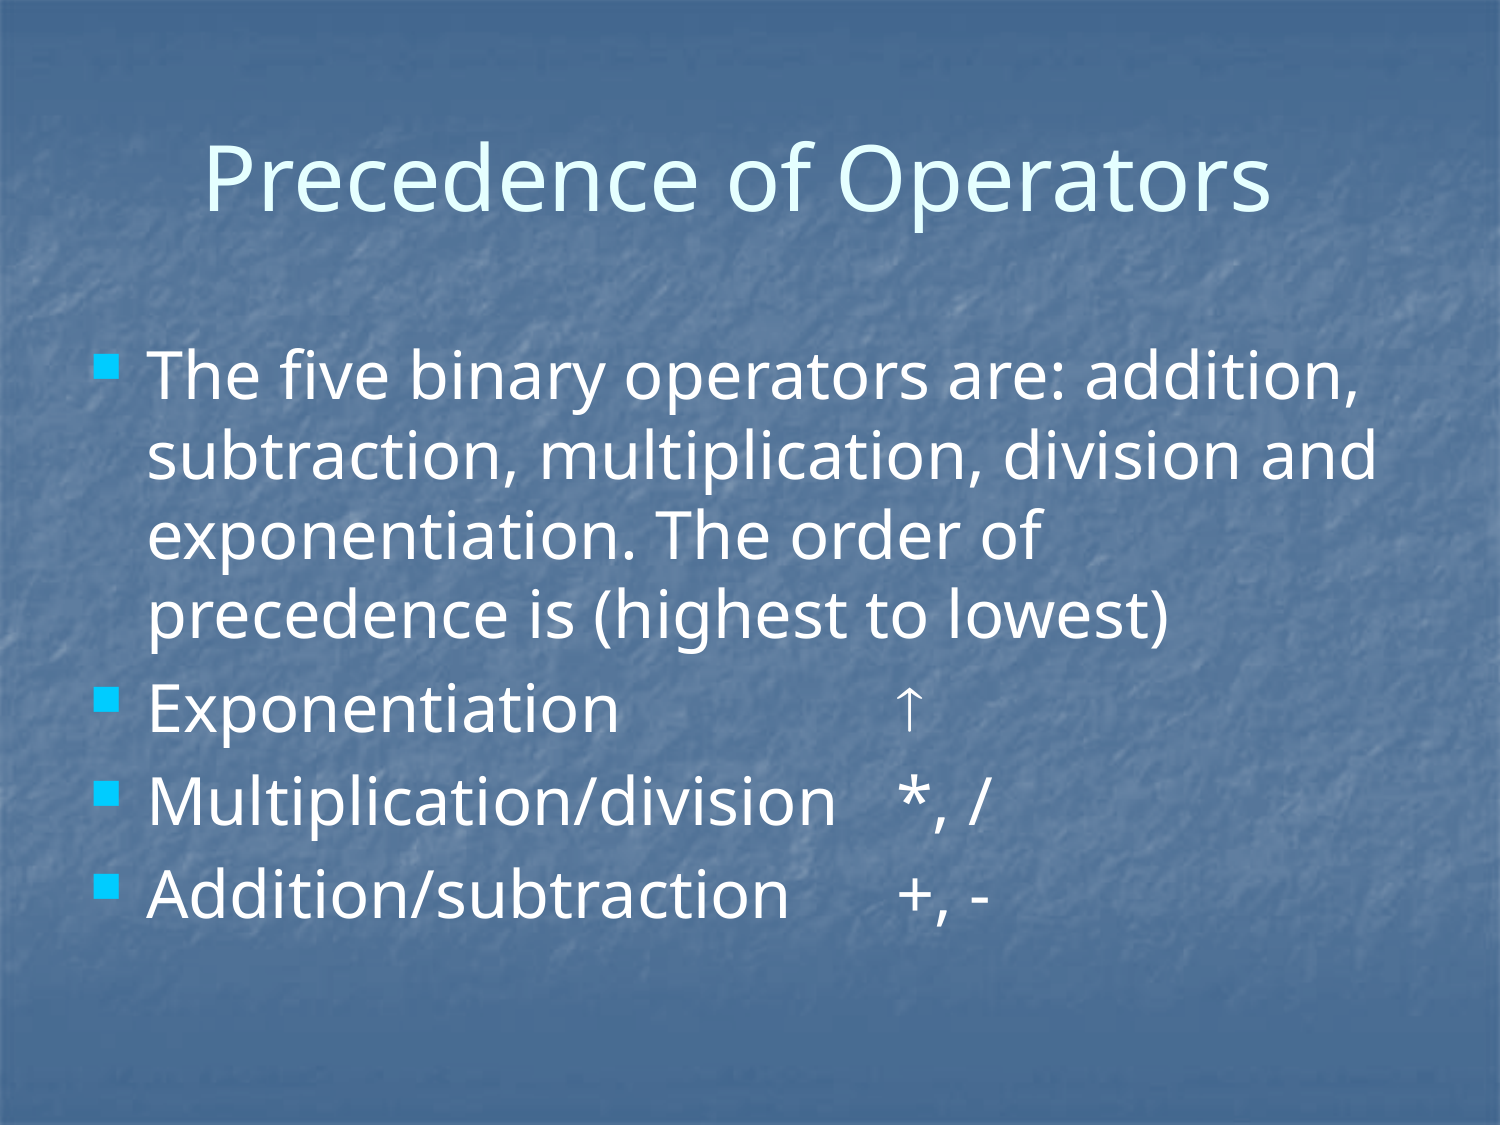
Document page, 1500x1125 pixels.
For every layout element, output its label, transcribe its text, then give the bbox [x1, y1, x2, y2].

list The five binary operators are: addition, subtraction, multiplication, division and exponentiation. The order of precedence is (highest to lowest) Exponentiation  Multiplication/division *, / Addition/subtraction +, - [74, 324, 1426, 1051]
title Precedence of Operators [74, 62, 1426, 288]
